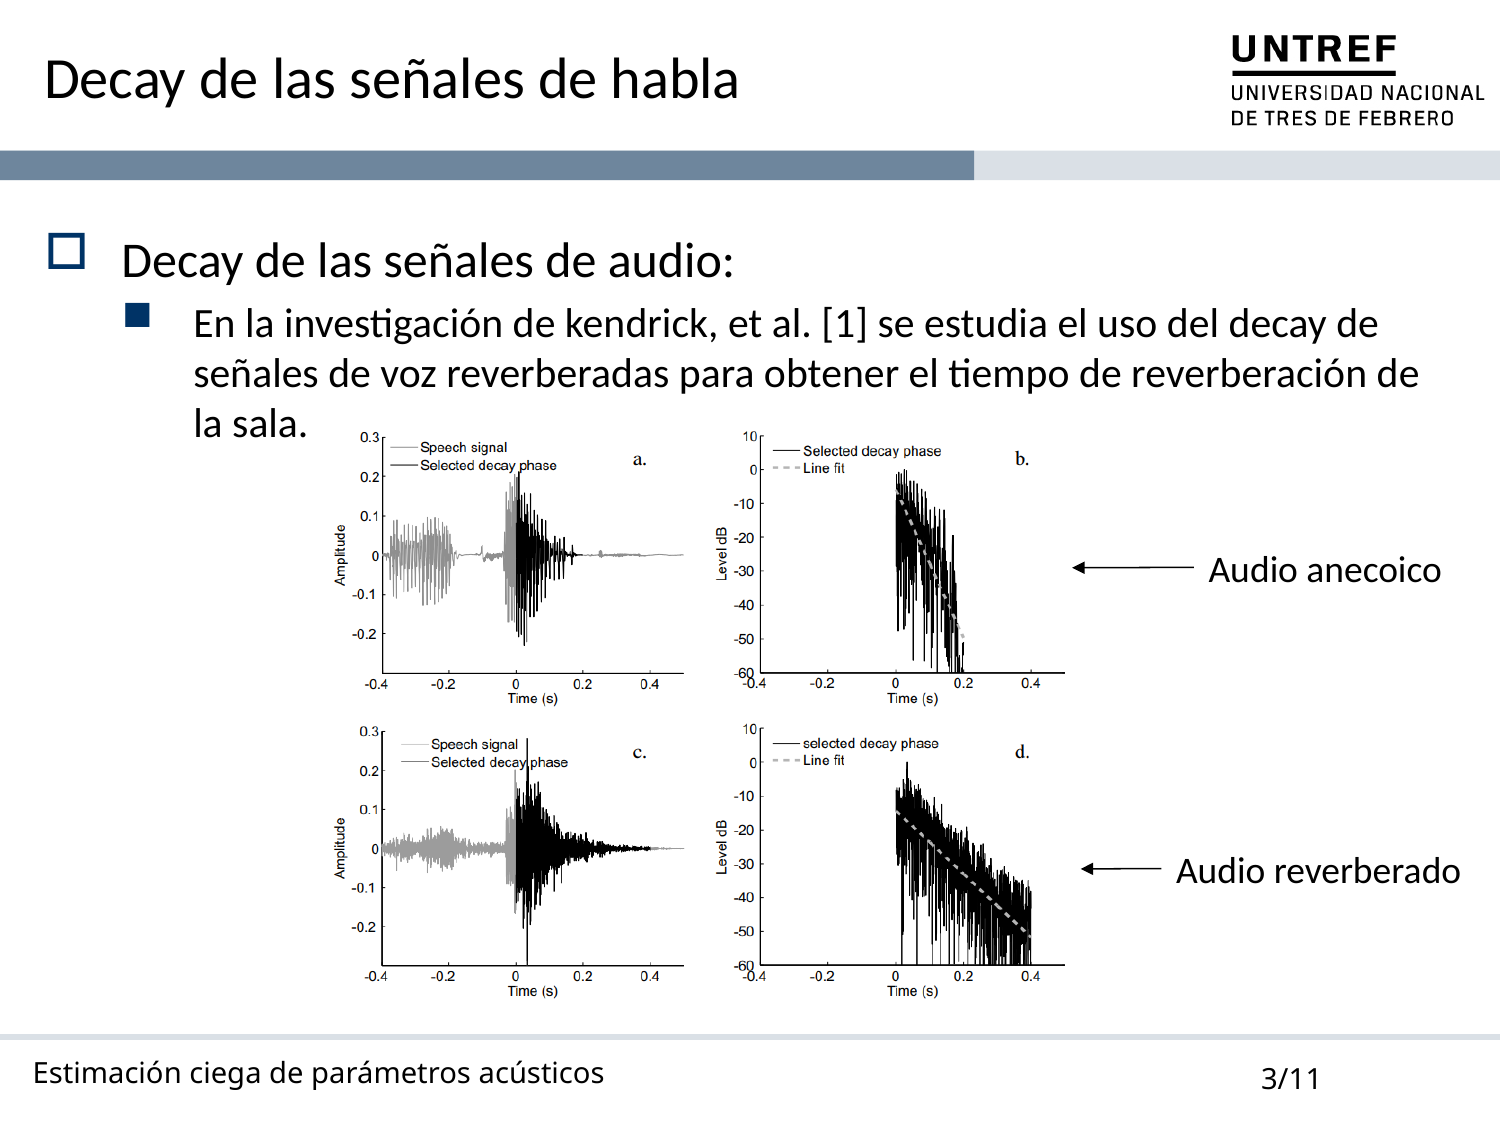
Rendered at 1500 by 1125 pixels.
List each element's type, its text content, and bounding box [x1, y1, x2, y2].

title Decay de las señales de habla [29, 14, 1211, 136]
picture [1224, 31, 1495, 132]
text_box 3/11 [1246, 1052, 1435, 1105]
text_box Estimación ciega de parámetros acústicos [17, 1046, 798, 1111]
list Decay de las señales de audio: En la investigación de kendrick, et al. [1] se estudia el uso del decay de señales de voz reverberadas para obtener el tiempo de reverberación de la sala. [29, 219, 1459, 1005]
picture [324, 414, 1073, 1006]
text_box Audio anecoico [1193, 537, 1457, 598]
text_box Audio reverberado [1161, 838, 1477, 899]
